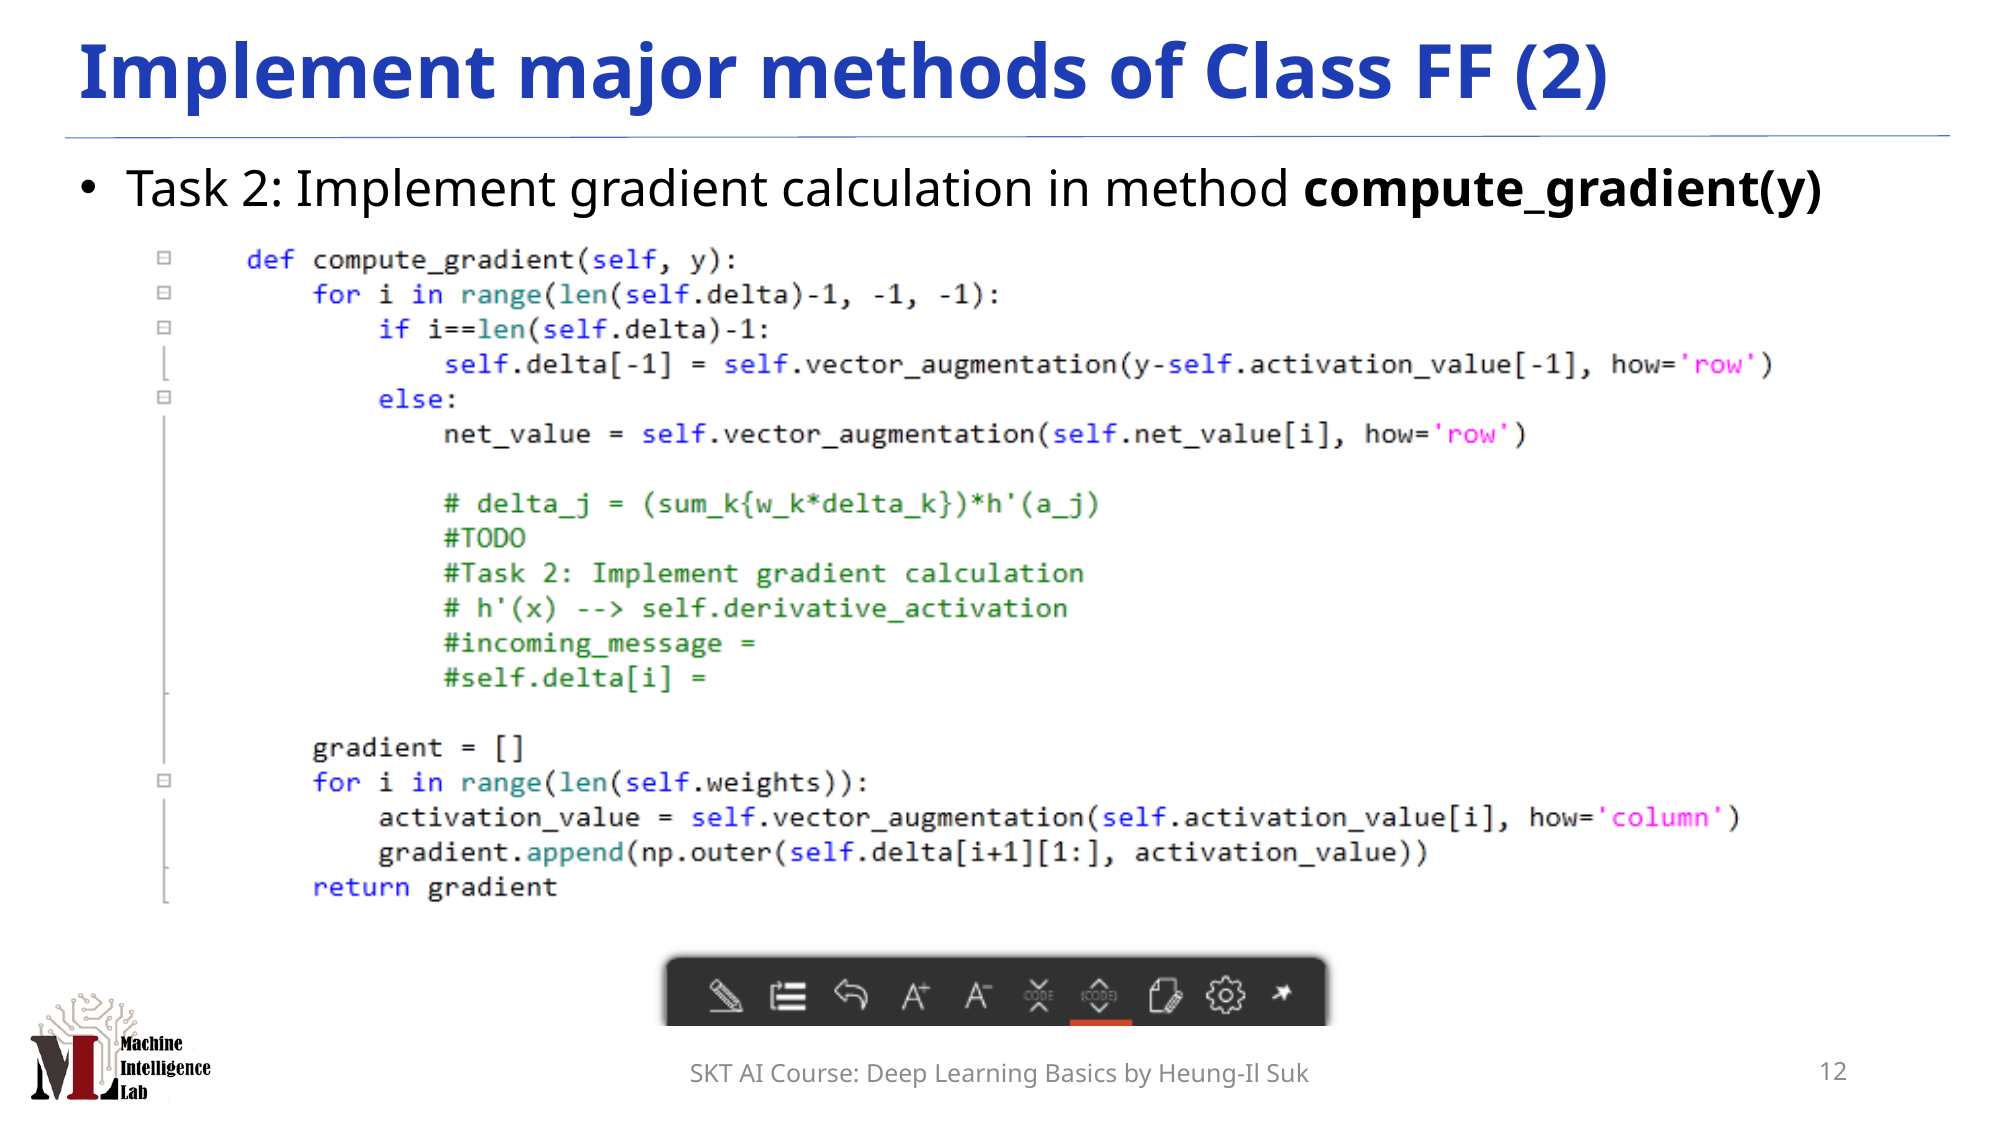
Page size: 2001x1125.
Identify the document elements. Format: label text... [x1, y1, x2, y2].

title Implement major methods of Class FF (2) [64, 13, 1902, 135]
picture [29, 236, 1847, 1101]
text_box Task 2: Implement gradient calculation in method compute_gradient(y) [64, 149, 1950, 224]
footer SKT AI Course: Deep Learning Basics by Heung-Il Suk [662, 1042, 1338, 1103]
slide_number 12 [1412, 1042, 1863, 1103]
